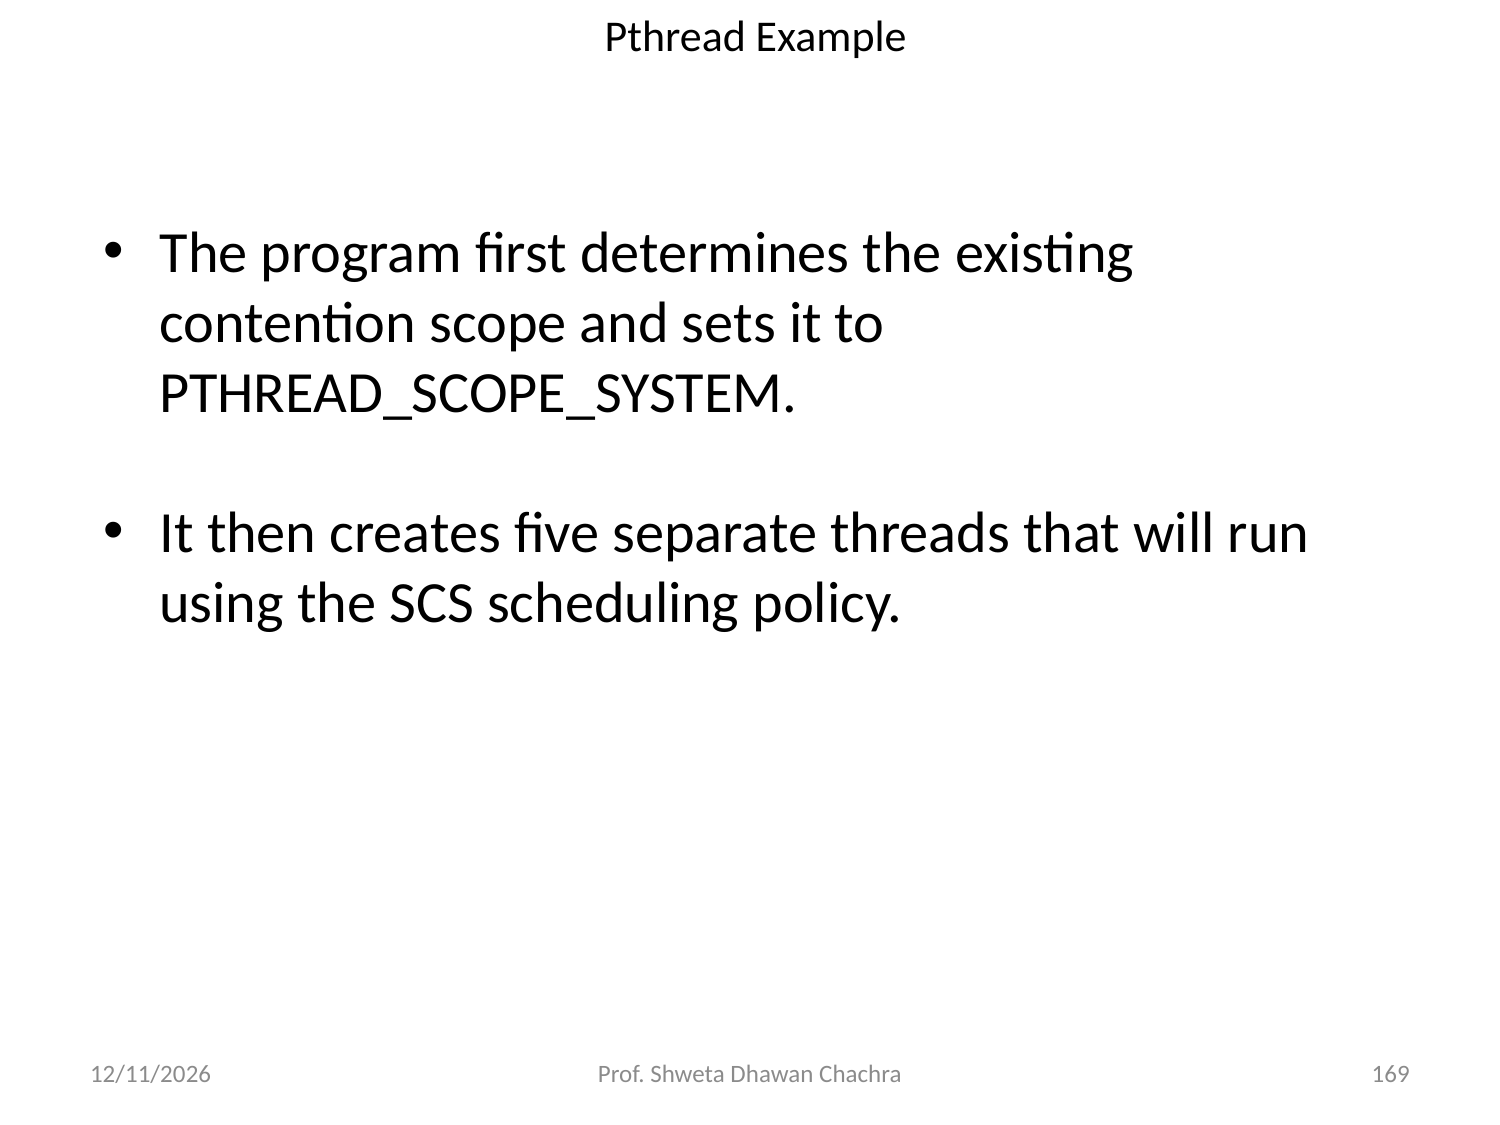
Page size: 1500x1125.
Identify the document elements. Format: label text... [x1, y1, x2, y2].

slide_number 169 [1074, 1042, 1425, 1103]
text_box The program first determines the existing contention scope and sets it to PTHREAD_SCOPE_SYSTEM. It then creates five separate threads that will run using the SCS scheduling policy. [88, 206, 1353, 642]
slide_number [75, 1042, 425, 1103]
title Pthread Example [80, 0, 1431, 68]
footer Prof. Shweta Dhawan Chachra [512, 1042, 988, 1103]
